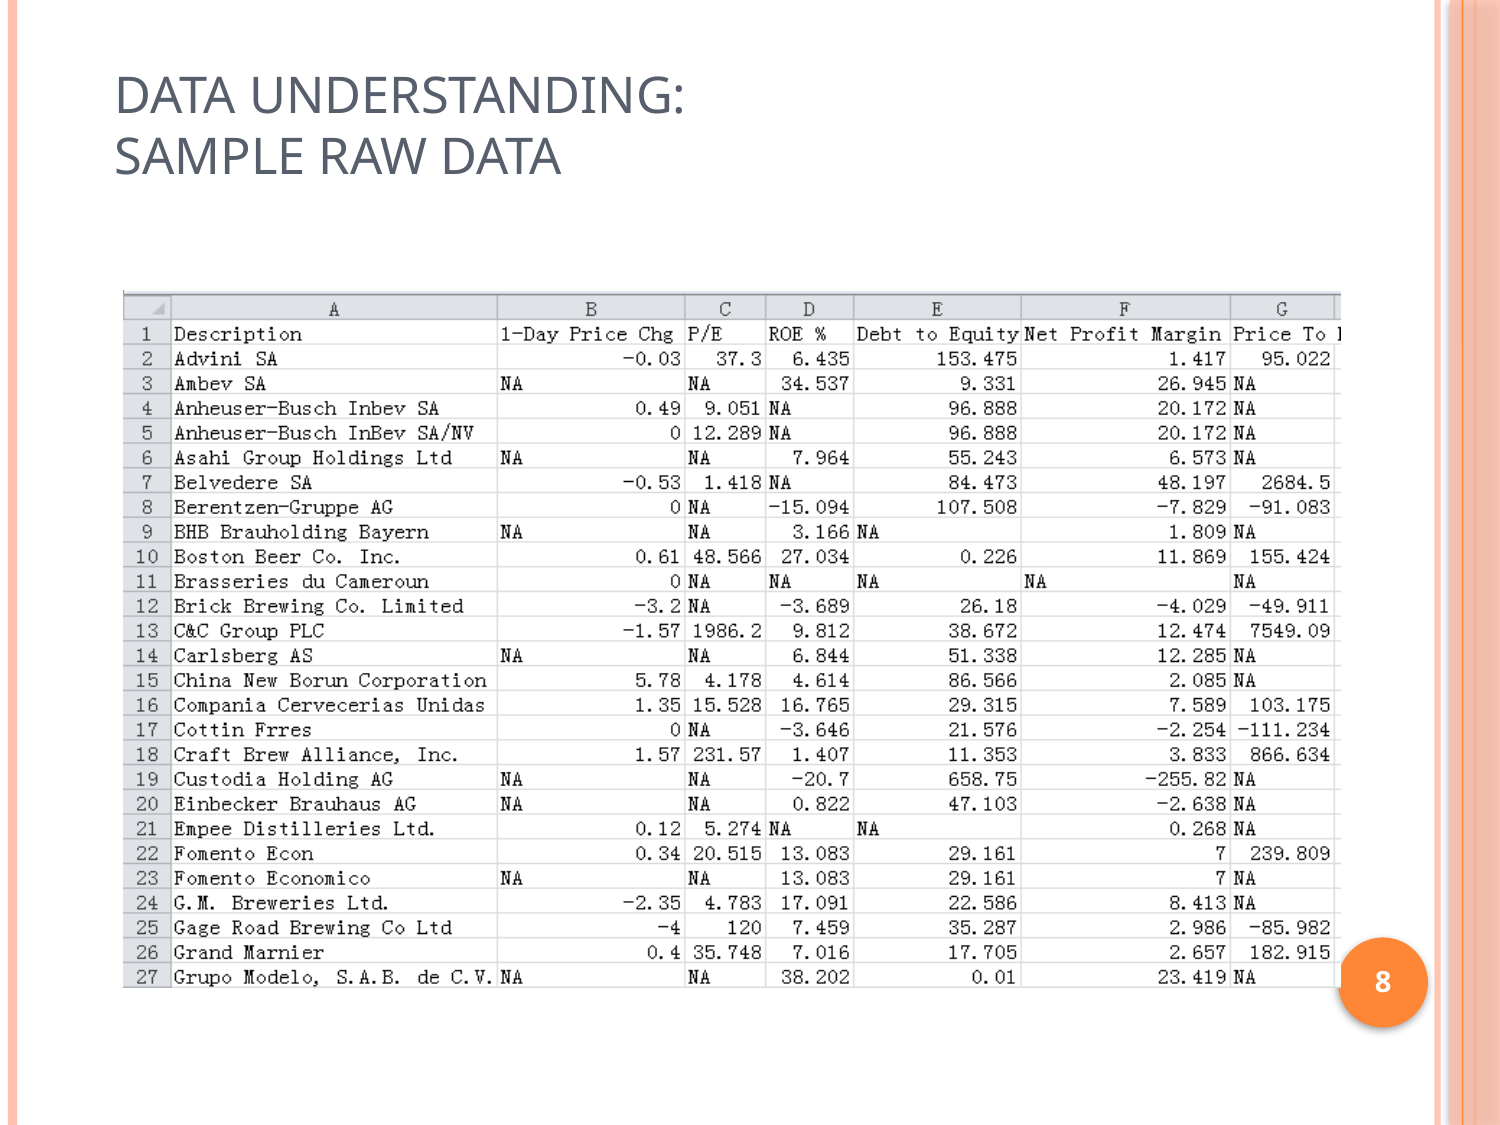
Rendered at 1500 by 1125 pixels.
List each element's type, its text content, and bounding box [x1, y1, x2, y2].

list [123, 290, 1342, 989]
slide_number 8 [1333, 940, 1434, 1027]
title Data Understanding: Sample Raw Data [100, 54, 1500, 192]
